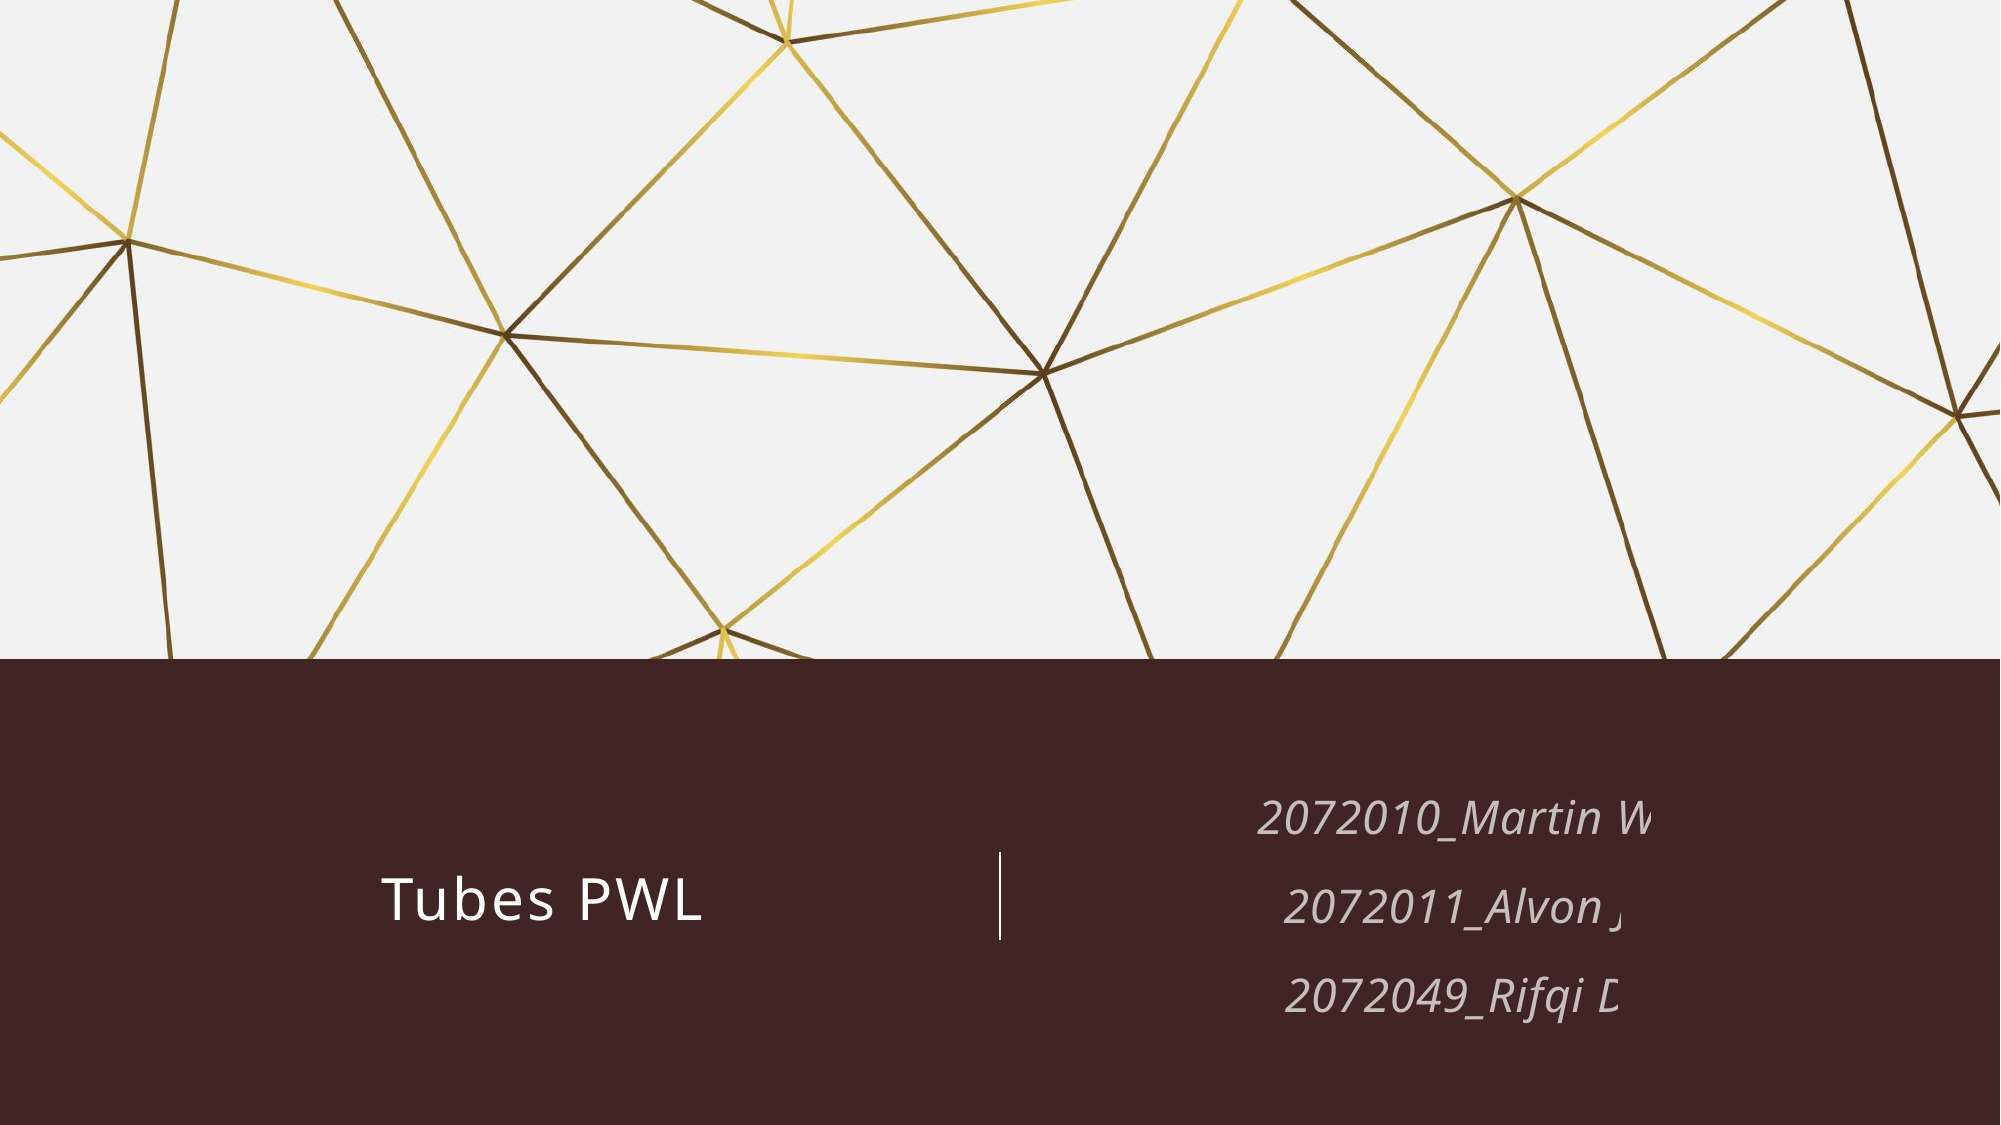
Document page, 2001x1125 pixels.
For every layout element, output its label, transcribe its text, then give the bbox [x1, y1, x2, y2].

text_box [0, 659, 2000, 1125]
picture [0, 0, 2000, 659]
title Tubes PWL [177, 754, 909, 1038]
subtitle 2072010_Martin W 2072011_Alvon J 2072049_Rifqi D [1091, 754, 1822, 1038]
